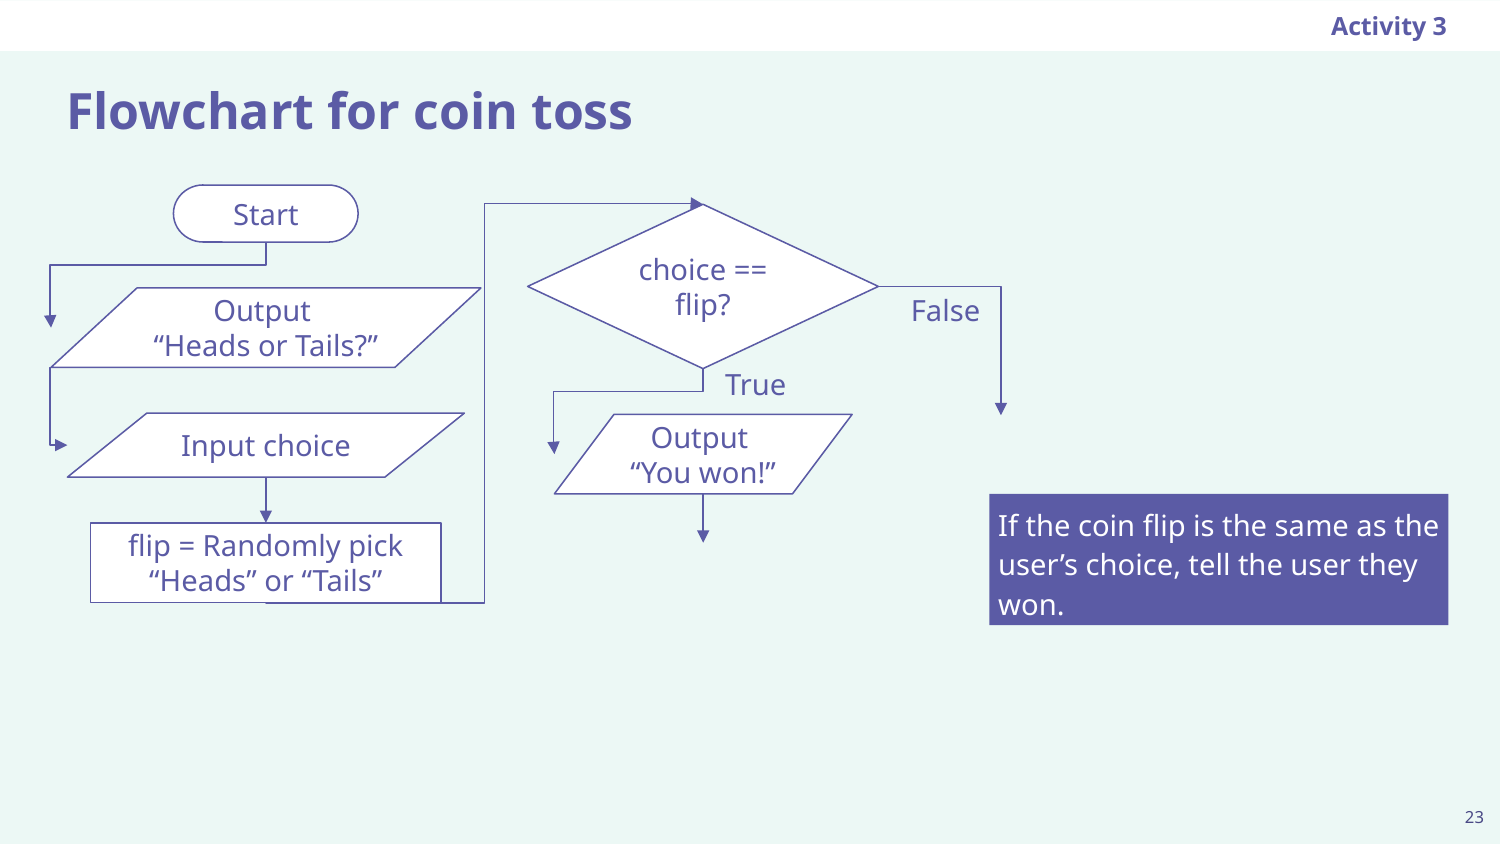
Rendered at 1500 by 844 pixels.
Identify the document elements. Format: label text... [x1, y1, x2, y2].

text_box choice == flip? [688, 204, 878, 369]
text_box Output “You won!” [688, 414, 853, 494]
text_box True [719, 360, 804, 412]
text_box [285, 184, 684, 623]
title Flowchart for coin toss [51, 52, 1449, 167]
text_box Start [173, 184, 283, 243]
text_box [875, 289, 1005, 413]
slide_number ‹#› [1448, 792, 1500, 844]
text_box Output “Heads or Tails?” [51, 287, 280, 368]
subtitle Activity 3 [862, 0, 1448, 52]
text_box flip = Randomly pick “Heads” or “Tails” [90, 522, 280, 603]
text_box If the coin flip is the same as the user’s choice, tell the user they won. [989, 493, 1449, 626]
text_box Input choice [67, 413, 280, 478]
